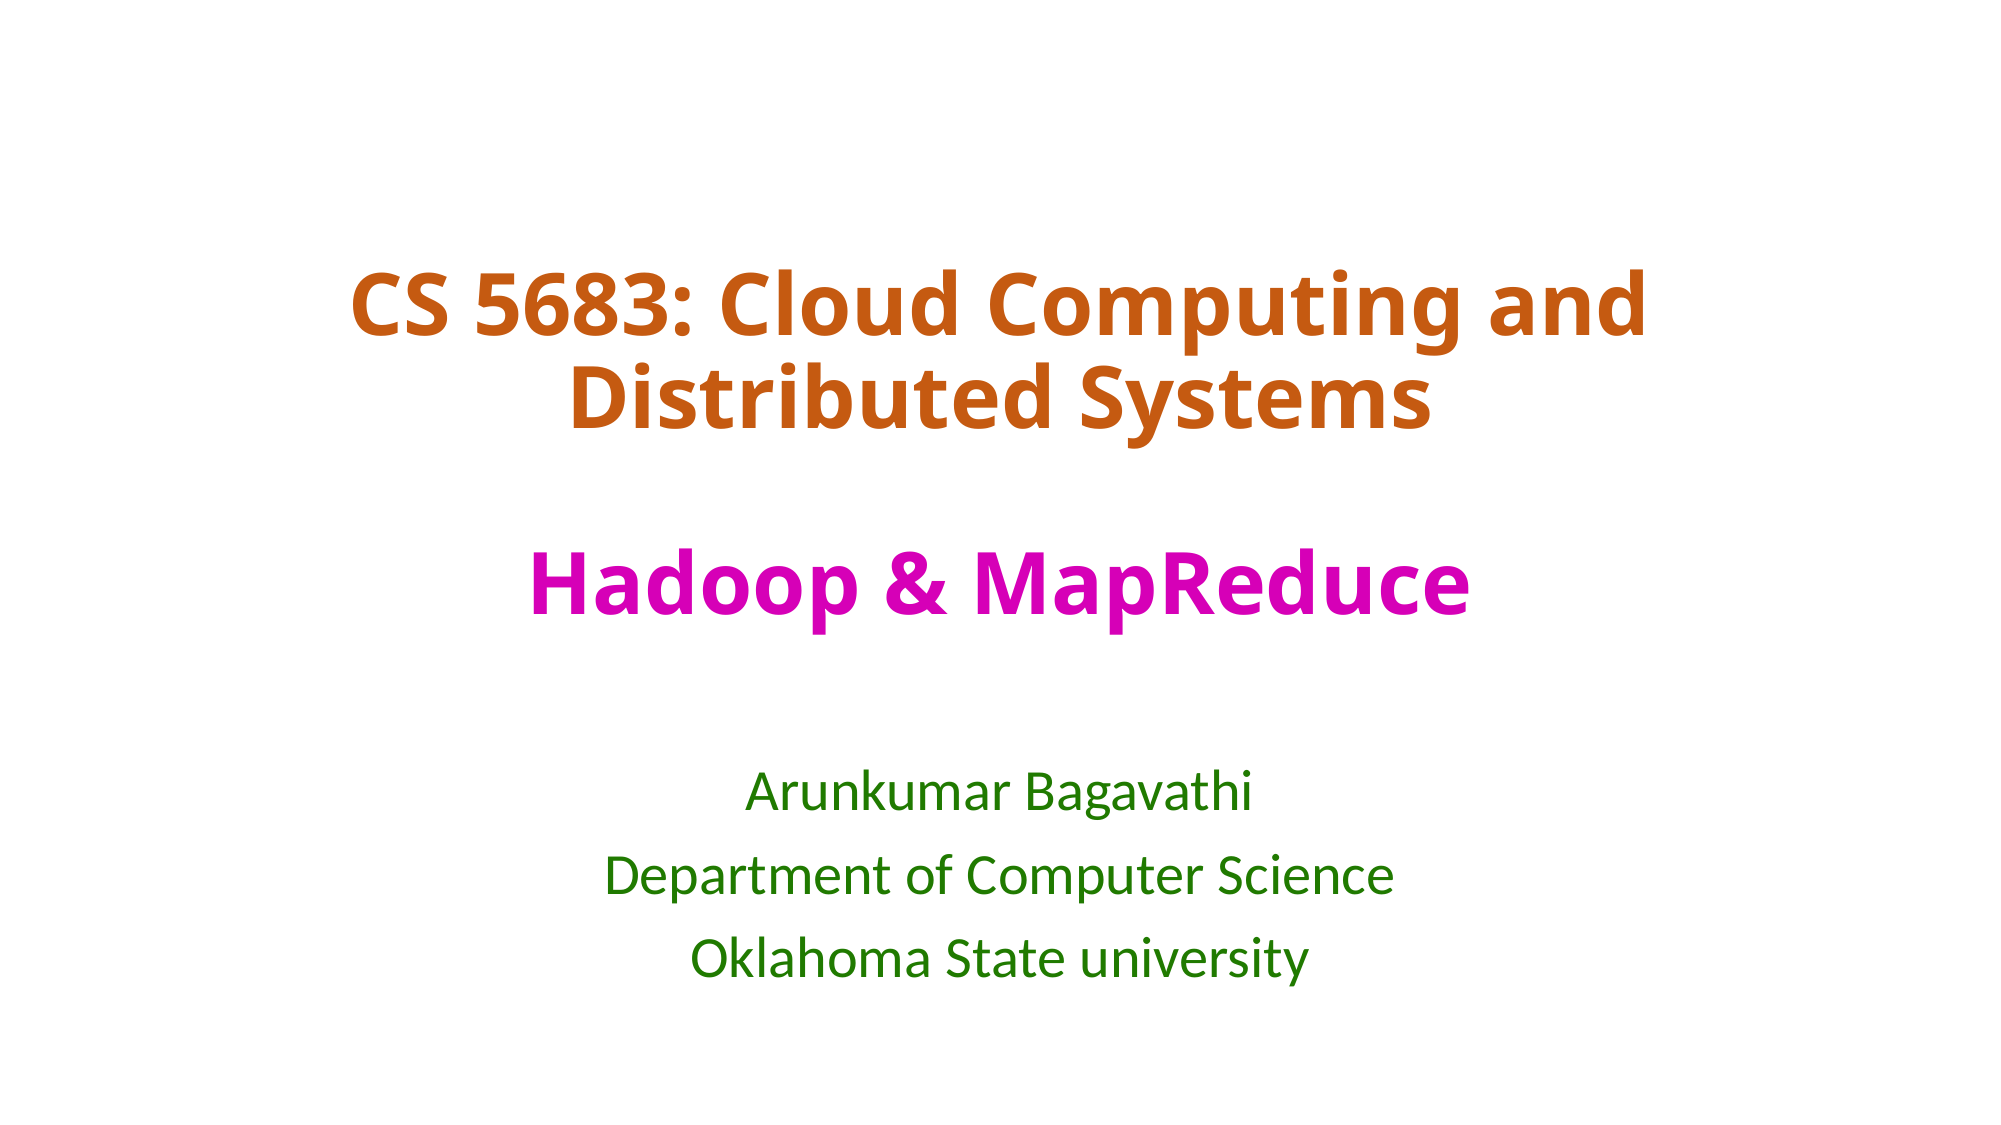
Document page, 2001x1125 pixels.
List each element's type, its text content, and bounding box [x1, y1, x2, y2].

subtitle Arunkumar Bagavathi Department of Computer Science Oklahoma State university [249, 752, 1750, 1103]
title CS 5683: Cloud Computing and Distributed Systems Hadoop & MapReduce [249, 249, 1750, 641]
